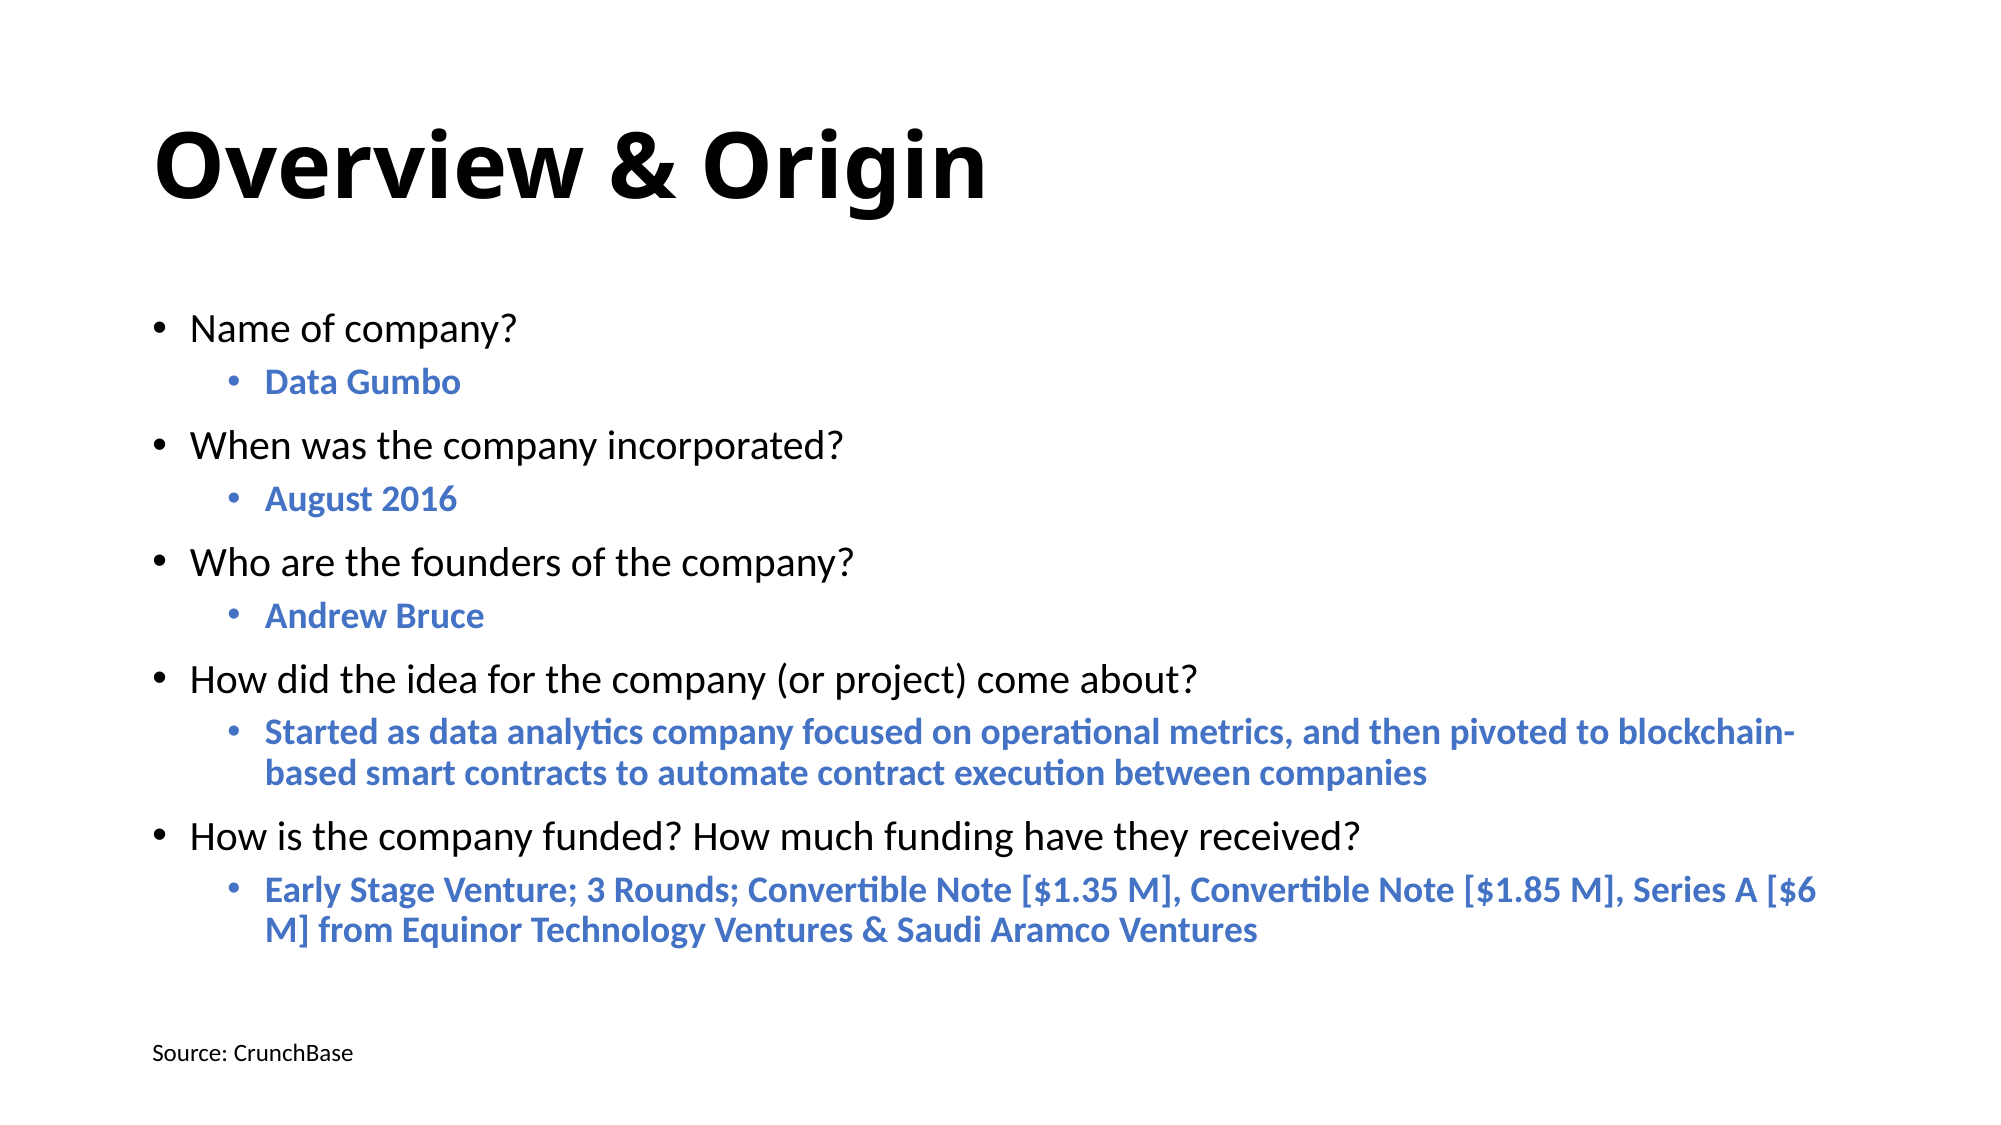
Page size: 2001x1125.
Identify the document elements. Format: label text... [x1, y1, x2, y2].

list Name of company? Data Gumbo When was the company incorporated? August 2016 Who are the founders of the company? Andrew Bruce How did the idea for the company (or project) come about? Started as data analytics company focused on operational metrics, and then pivoted to blockchain-based smart contracts to automate contract execution between companies How is the company funded? How much funding have they received? Early Stage Venture; 3 Rounds; Convertible Note [$1.35 M], Convertible Note [$1.85 M], Series A [$6 M] from Equinor Technology Ventures & Saudi Aramco Ventures [137, 299, 1863, 1014]
text_box Source: CrunchBase [137, 1028, 532, 1074]
title Overview & Origin [137, 59, 1863, 278]
